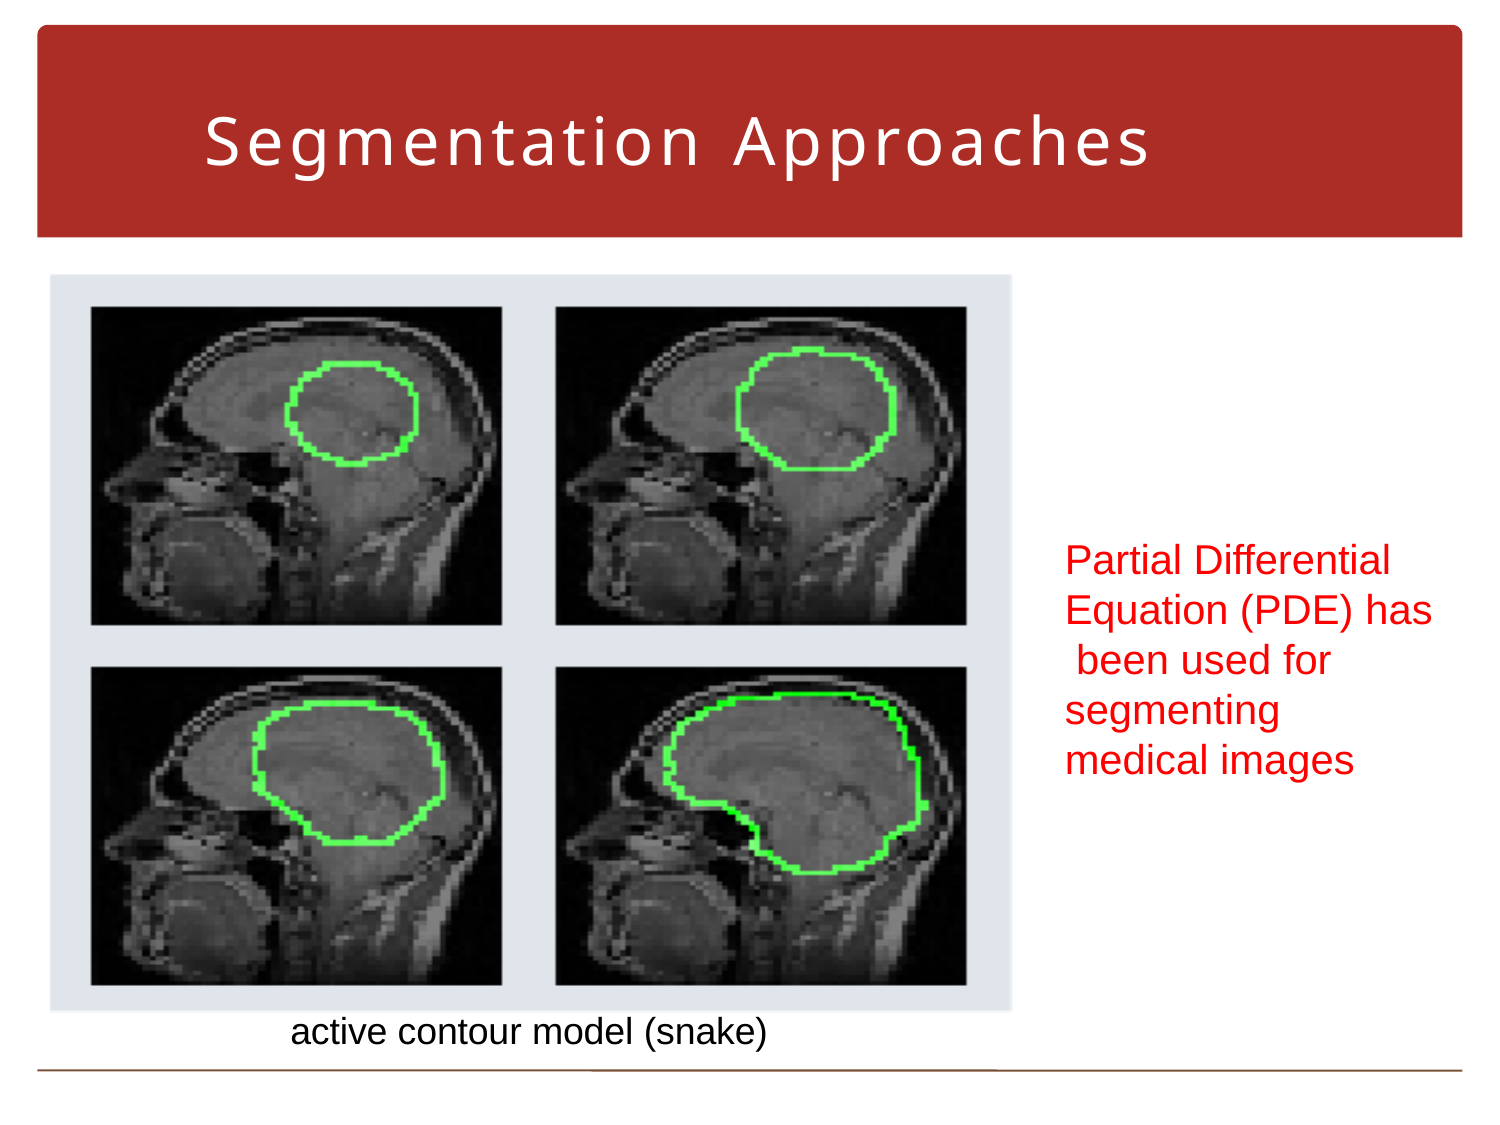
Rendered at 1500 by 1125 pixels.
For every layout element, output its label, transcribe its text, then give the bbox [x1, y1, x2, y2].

text_box active contour model (snake) [288, 1005, 774, 1053]
title Segmentation Approaches [202, 96, 1293, 287]
text_box Partial Differential Equation (PDE) has been used for segmenting medical images [1062, 530, 1436, 783]
text_box [49, 274, 1013, 1013]
